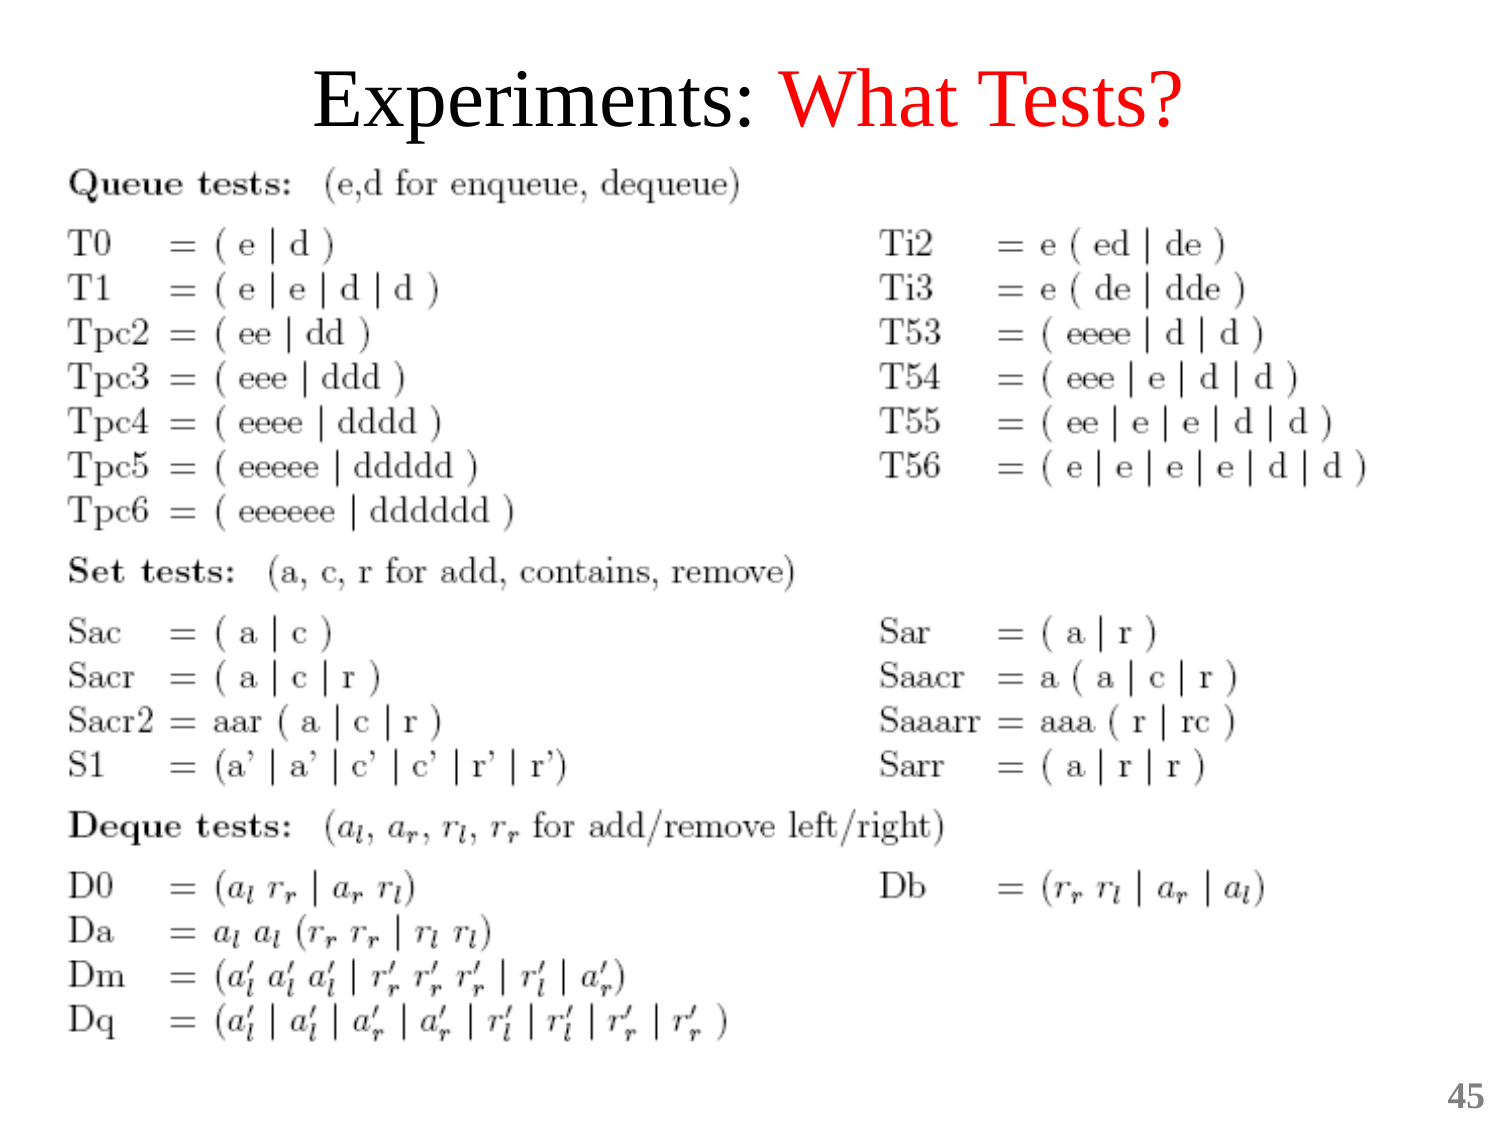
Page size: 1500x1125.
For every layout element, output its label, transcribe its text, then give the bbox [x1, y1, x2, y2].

title Experiments: What Tests? [111, 0, 1387, 149]
picture [49, 149, 1387, 1058]
